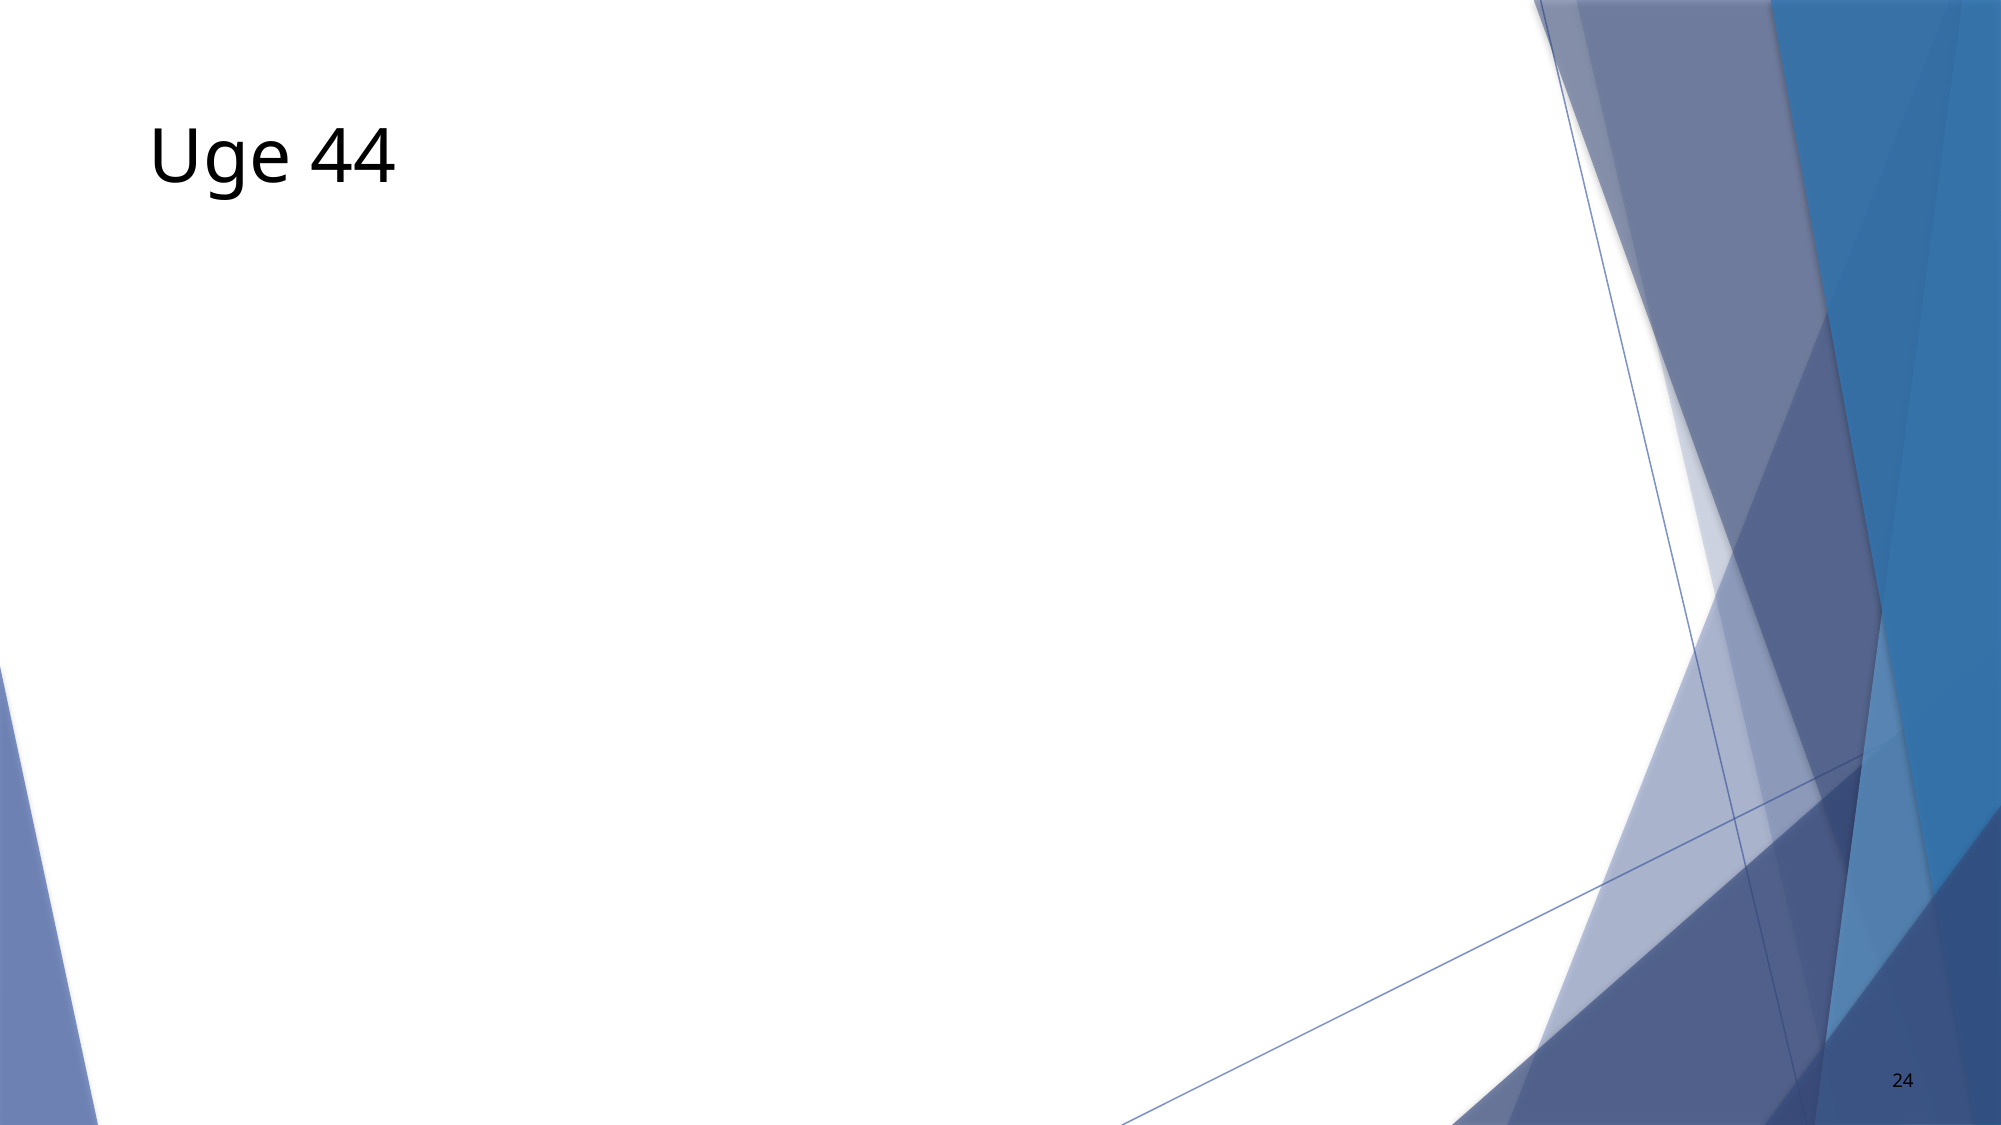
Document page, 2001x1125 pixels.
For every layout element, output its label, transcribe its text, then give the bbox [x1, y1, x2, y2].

title Uge 44 [133, 99, 1522, 317]
slide_number 24 [1816, 1051, 1929, 1111]
